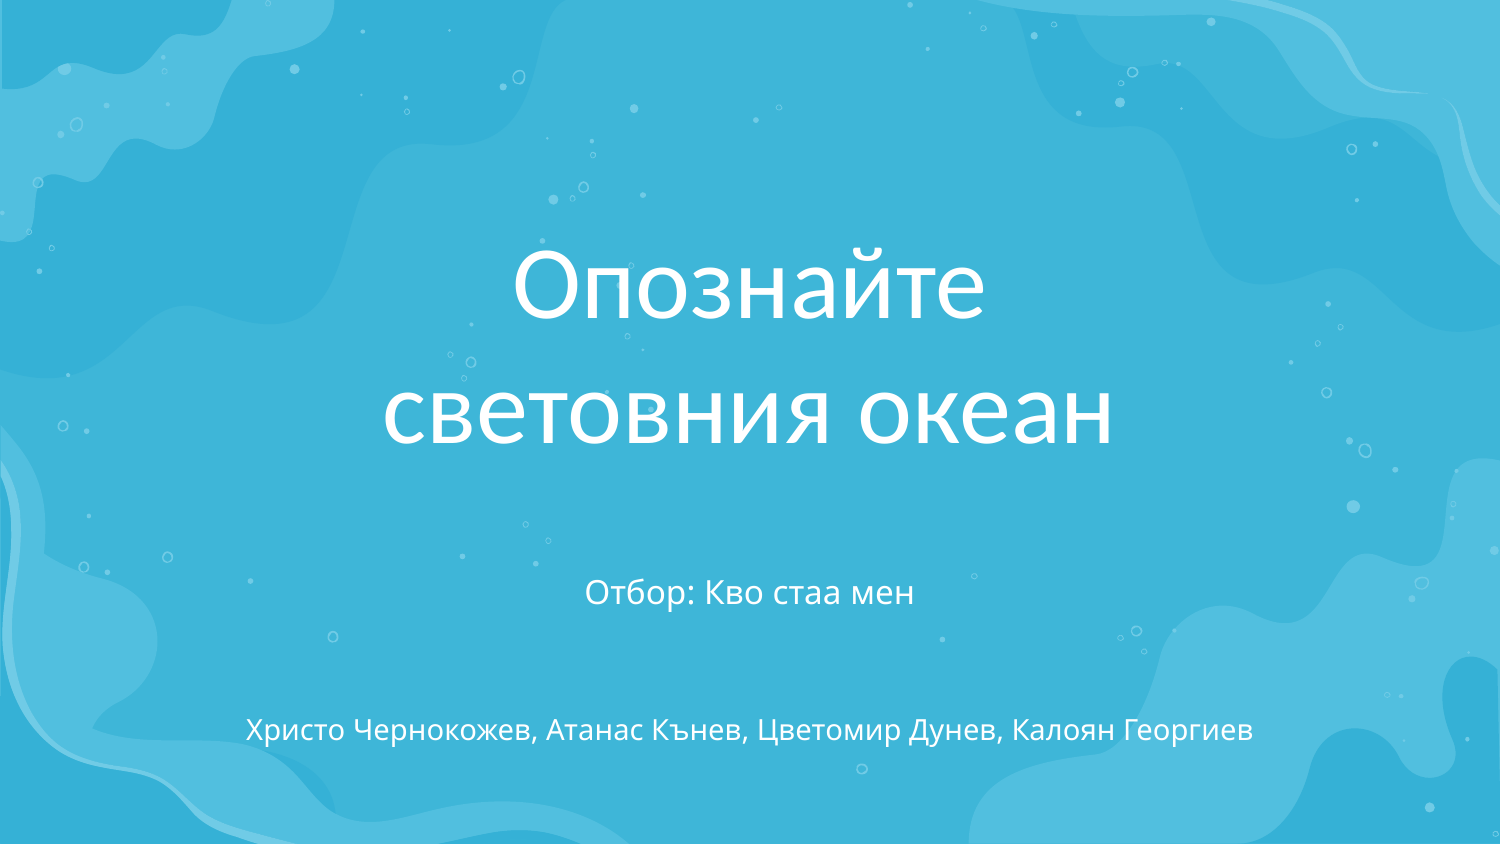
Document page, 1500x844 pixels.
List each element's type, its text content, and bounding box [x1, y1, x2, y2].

subtitle Отбор: Кво стаа мен [312, 556, 1188, 632]
title Опознайте световния океан [292, 219, 1208, 458]
text_box Христо Чернокожев, Атанас Кънев, Цветомир Дунев, Калоян Георгиев [145, 696, 1355, 762]
